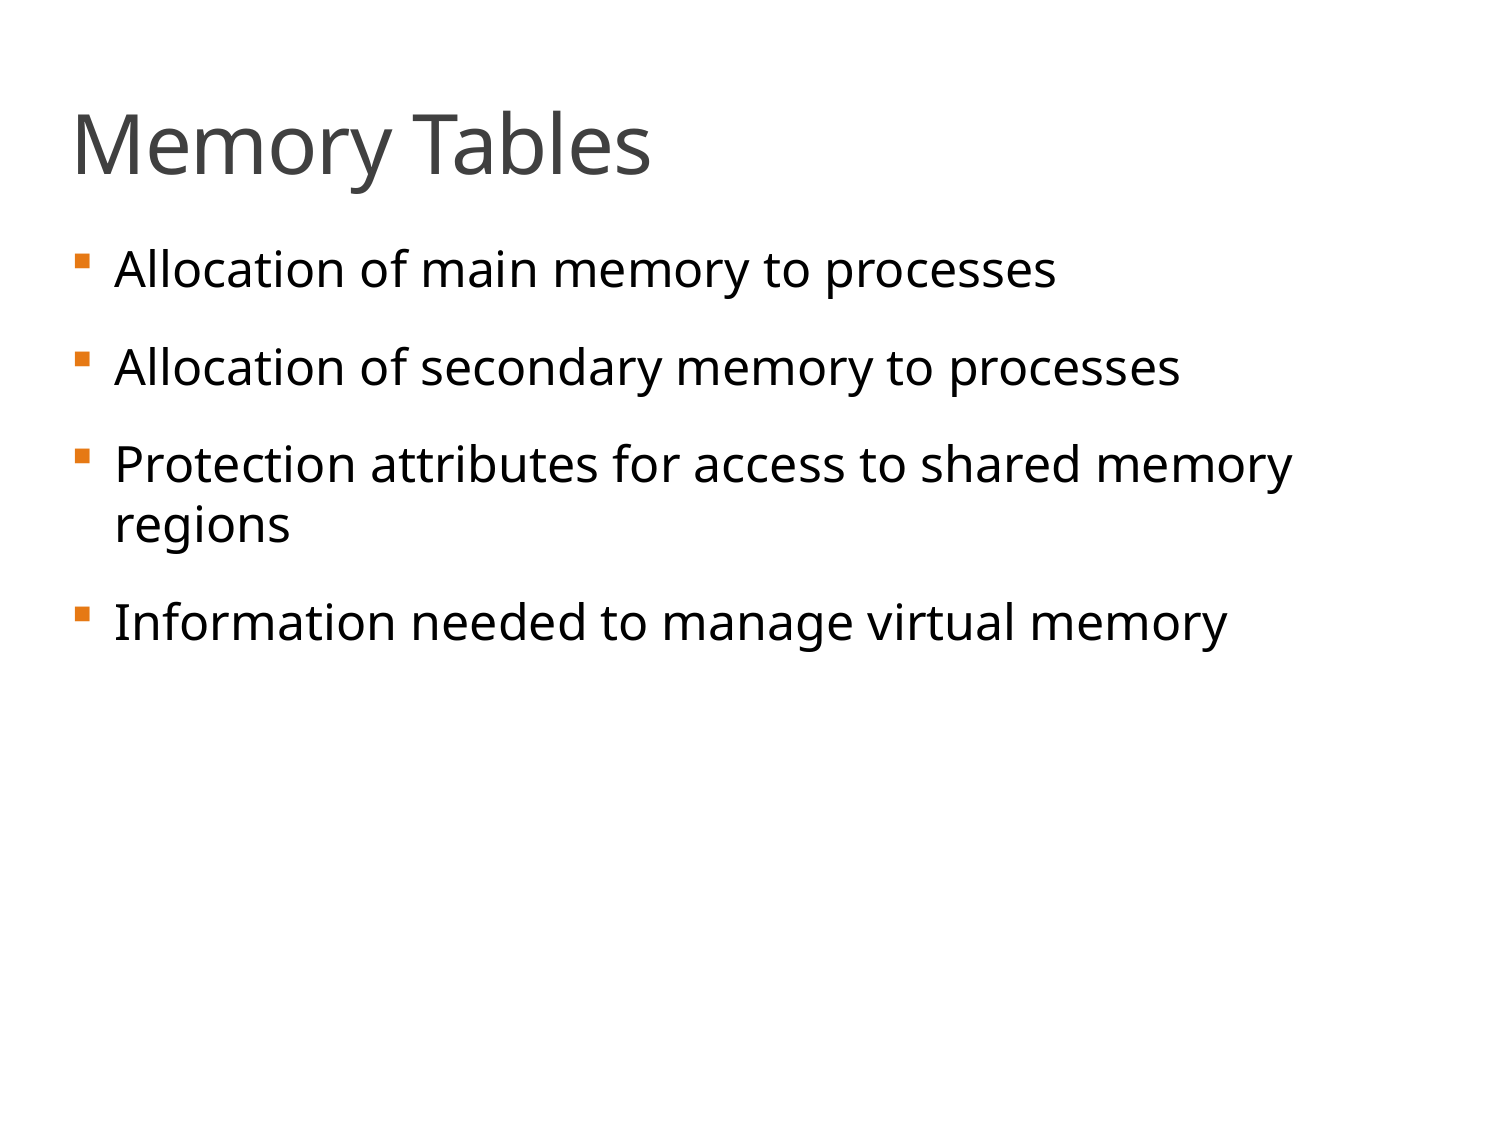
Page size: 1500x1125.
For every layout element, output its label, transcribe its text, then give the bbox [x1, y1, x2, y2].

list Allocation of main memory to processes Allocation of secondary memory to processes Protection attributes for access to shared memory regions Information needed to manage virtual memory [70, 237, 1430, 1065]
title Memory Tables [70, 104, 1430, 237]
